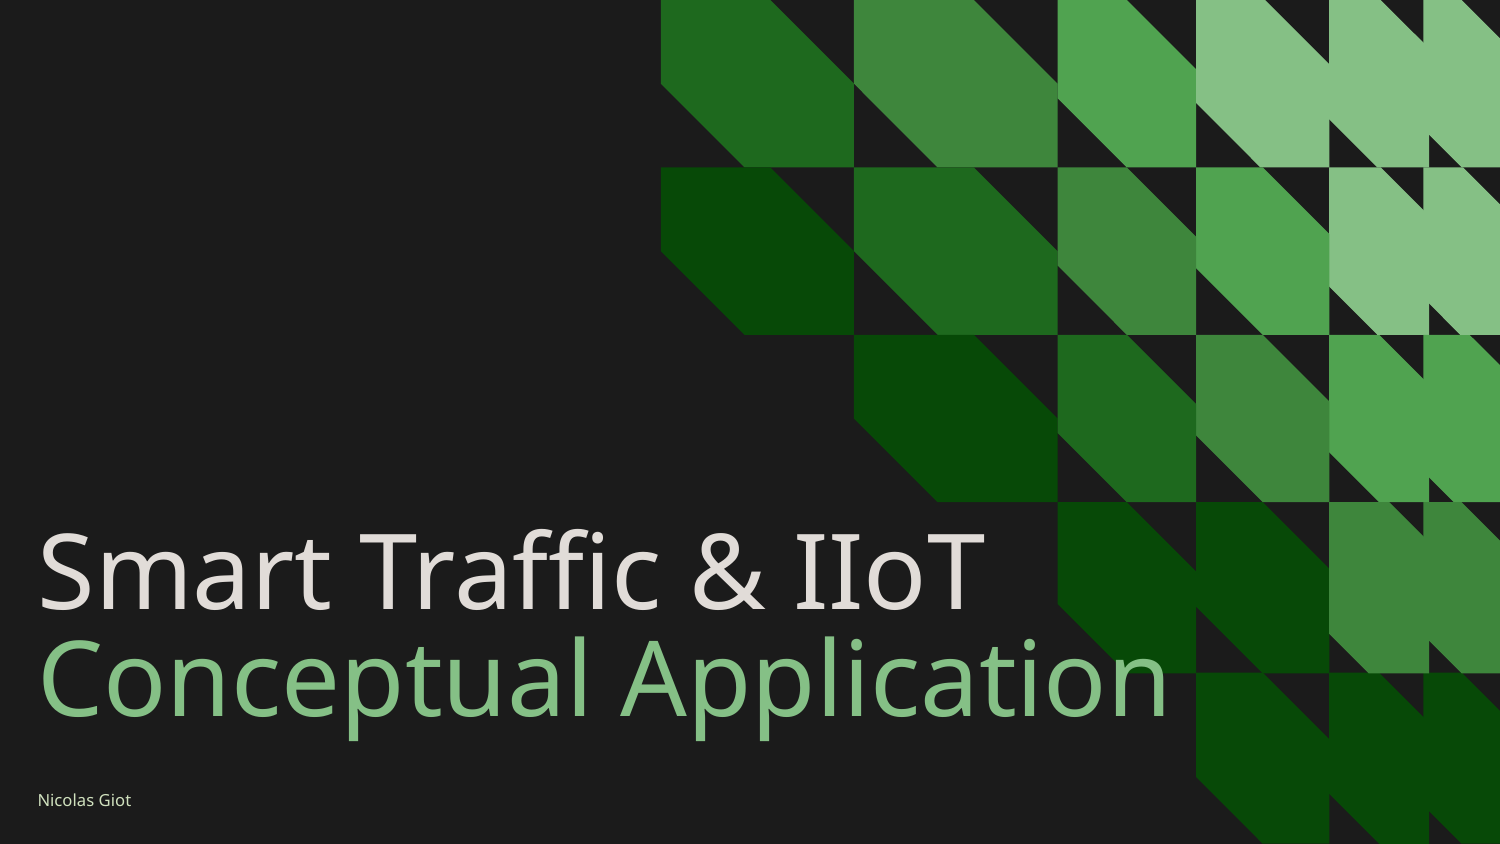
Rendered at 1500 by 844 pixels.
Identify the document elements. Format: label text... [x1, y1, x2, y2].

title Smart Traffic & IIoT Conceptual Application [37, 401, 1285, 738]
text_box Nicolas Giot [37, 786, 529, 816]
